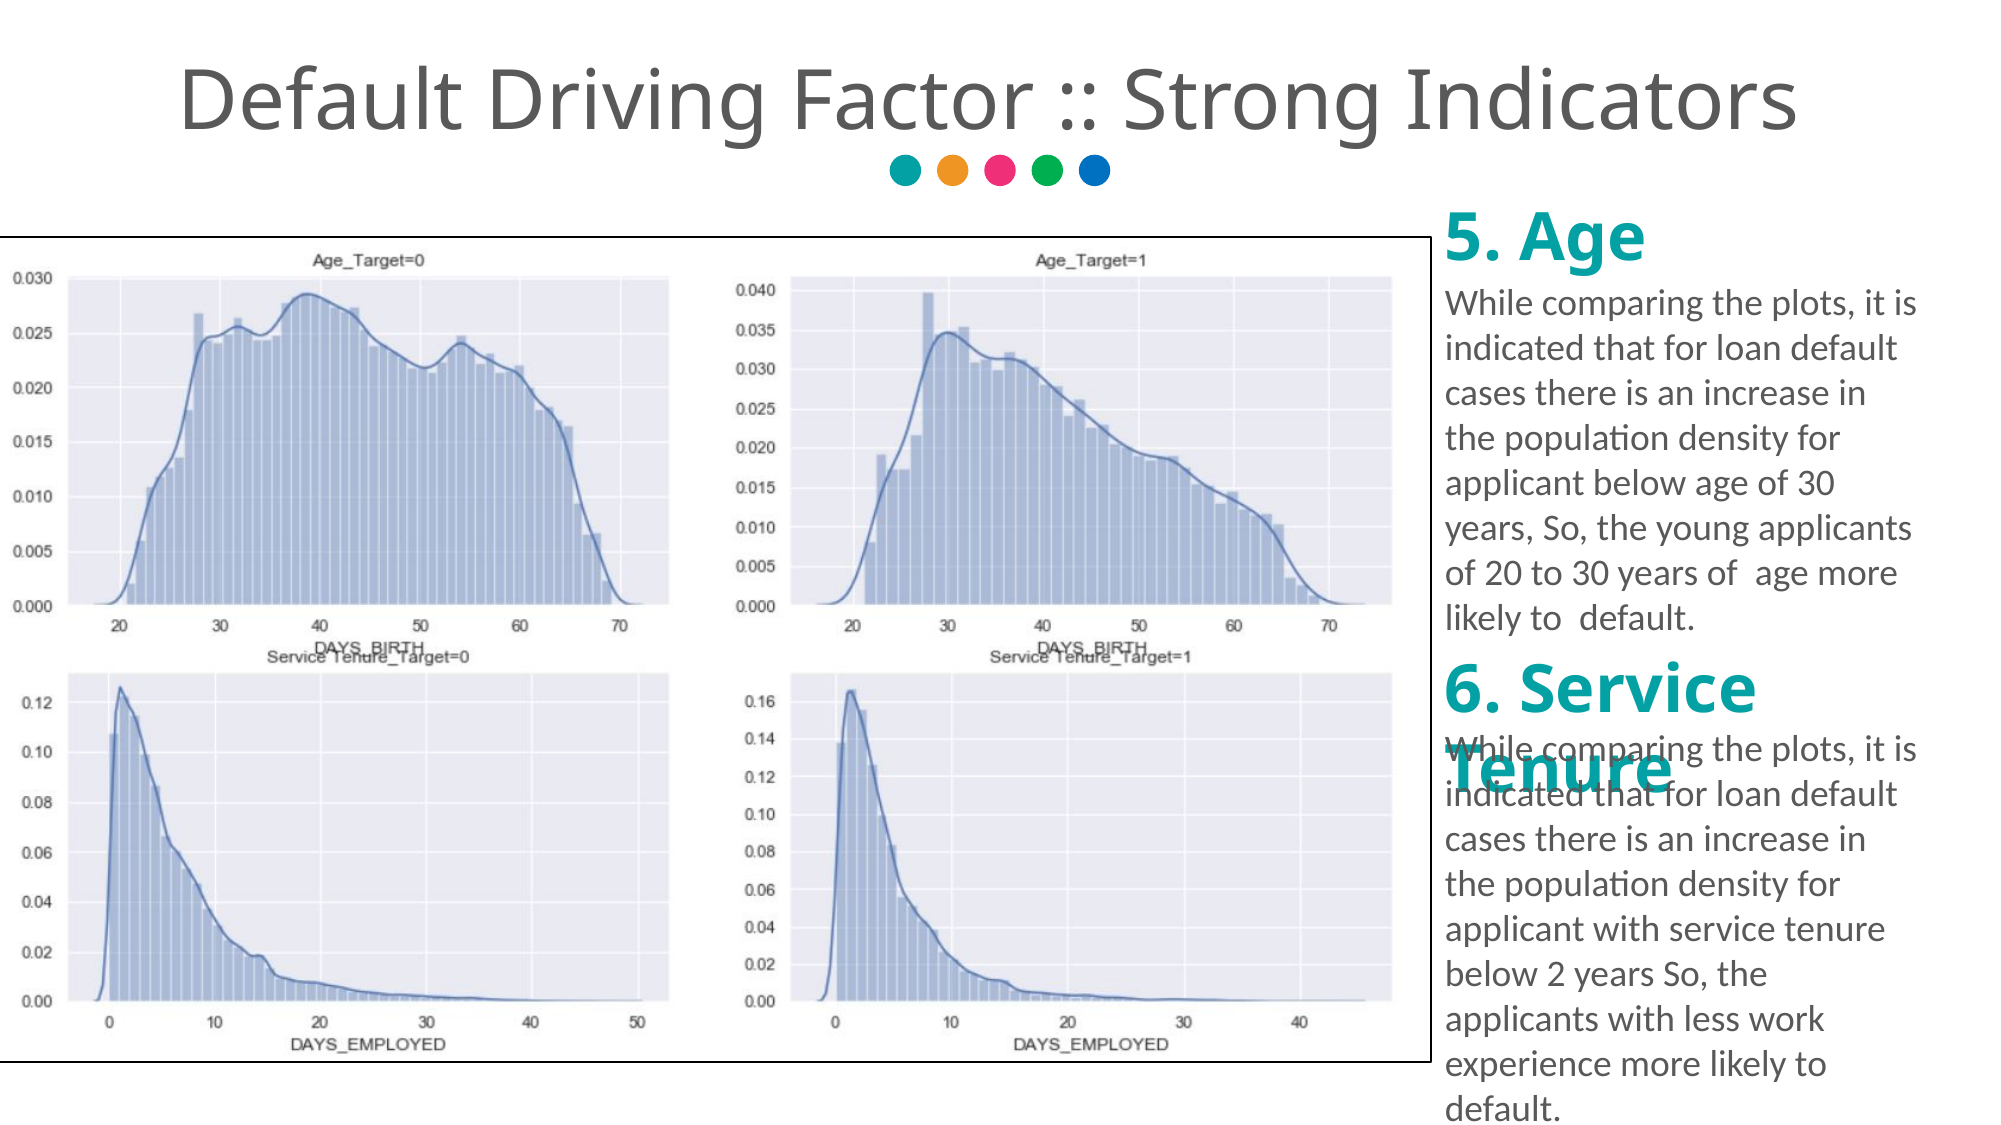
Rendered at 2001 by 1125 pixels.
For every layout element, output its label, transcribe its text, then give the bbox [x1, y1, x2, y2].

text_box While comparing the plots, it is indicated that for loan default cases there is an increase in the population density for applicant with service tenure below 2 years So, the applicants with less work experience more likely to default. [1430, 716, 1938, 1125]
picture [0, 238, 1430, 1061]
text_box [0, 38, 2000, 187]
text_box While comparing the plots, it is indicated that for loan default cases there is an increase in the population density for applicant below age of 30 years, So, the young applicants of 20 to 30 years of age more likely to default. [1432, 270, 1938, 637]
text_box 6. Service Tenure [1432, 637, 1976, 813]
text_box 5. Age [1430, 187, 1976, 281]
